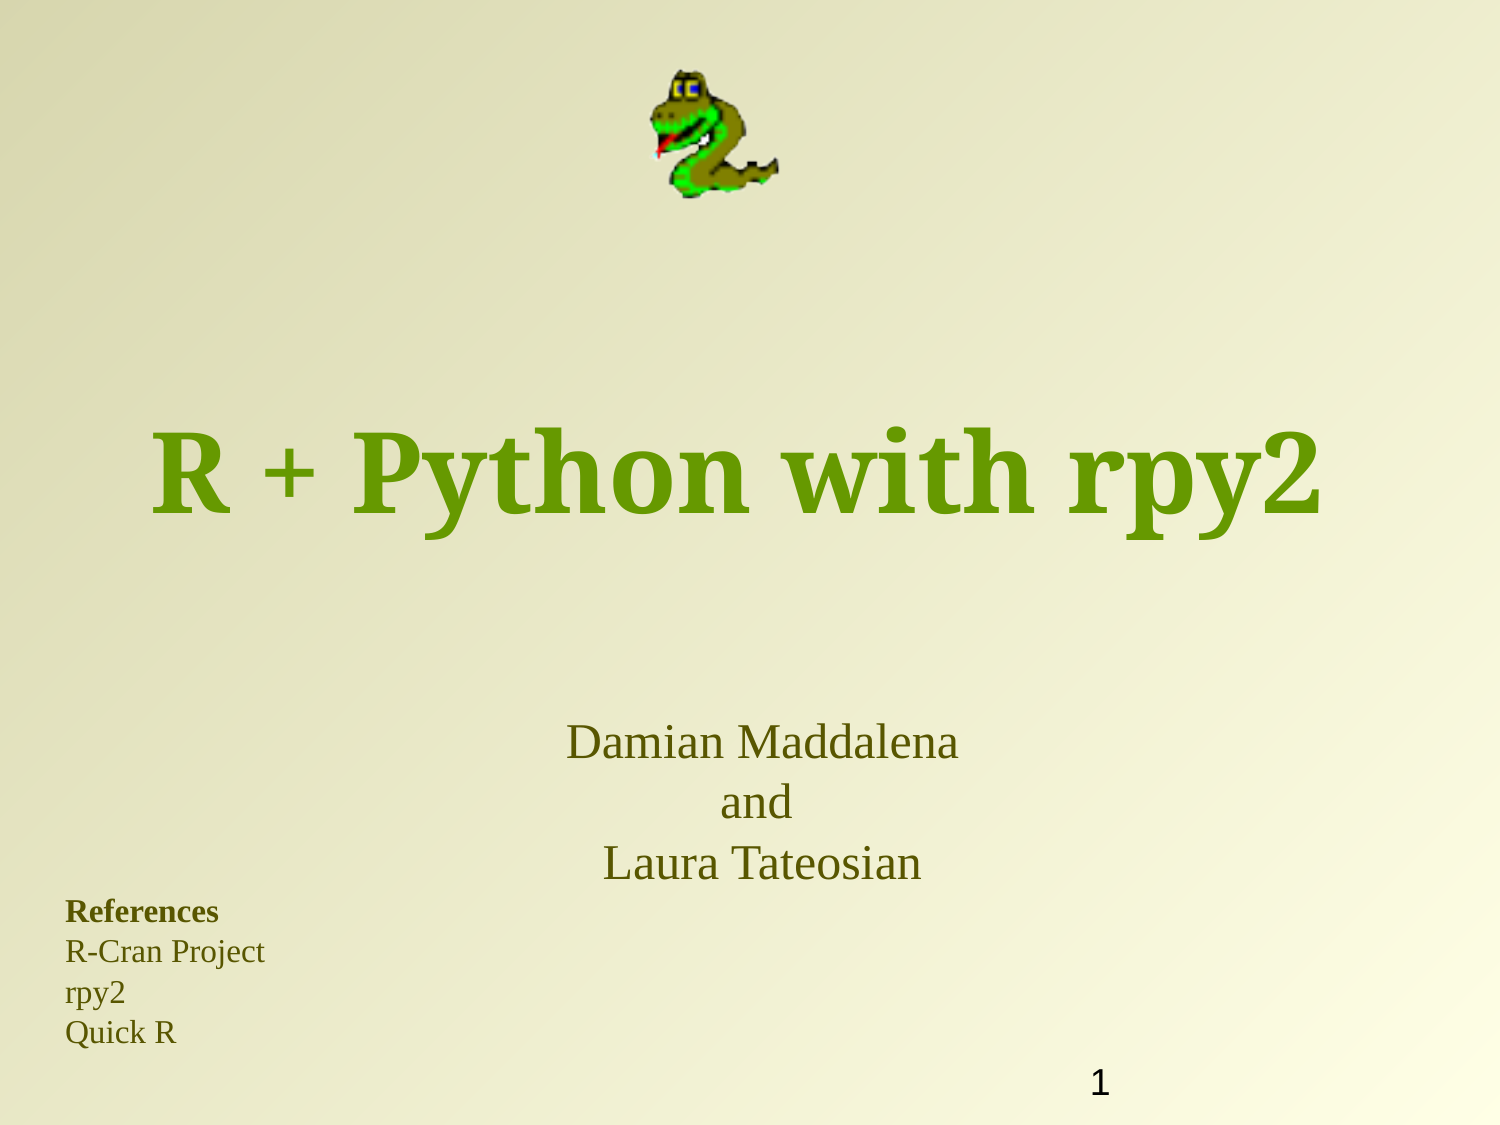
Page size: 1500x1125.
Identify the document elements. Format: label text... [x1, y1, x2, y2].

picture [637, 62, 788, 205]
text_box Damian Maddalena and Laura Tateosian References R-Cran Project rpy2 Quick R [49, 712, 1475, 1098]
title R + Python with rpy2 [24, 367, 1450, 571]
slide_number 1 [1074, 1049, 1450, 1111]
